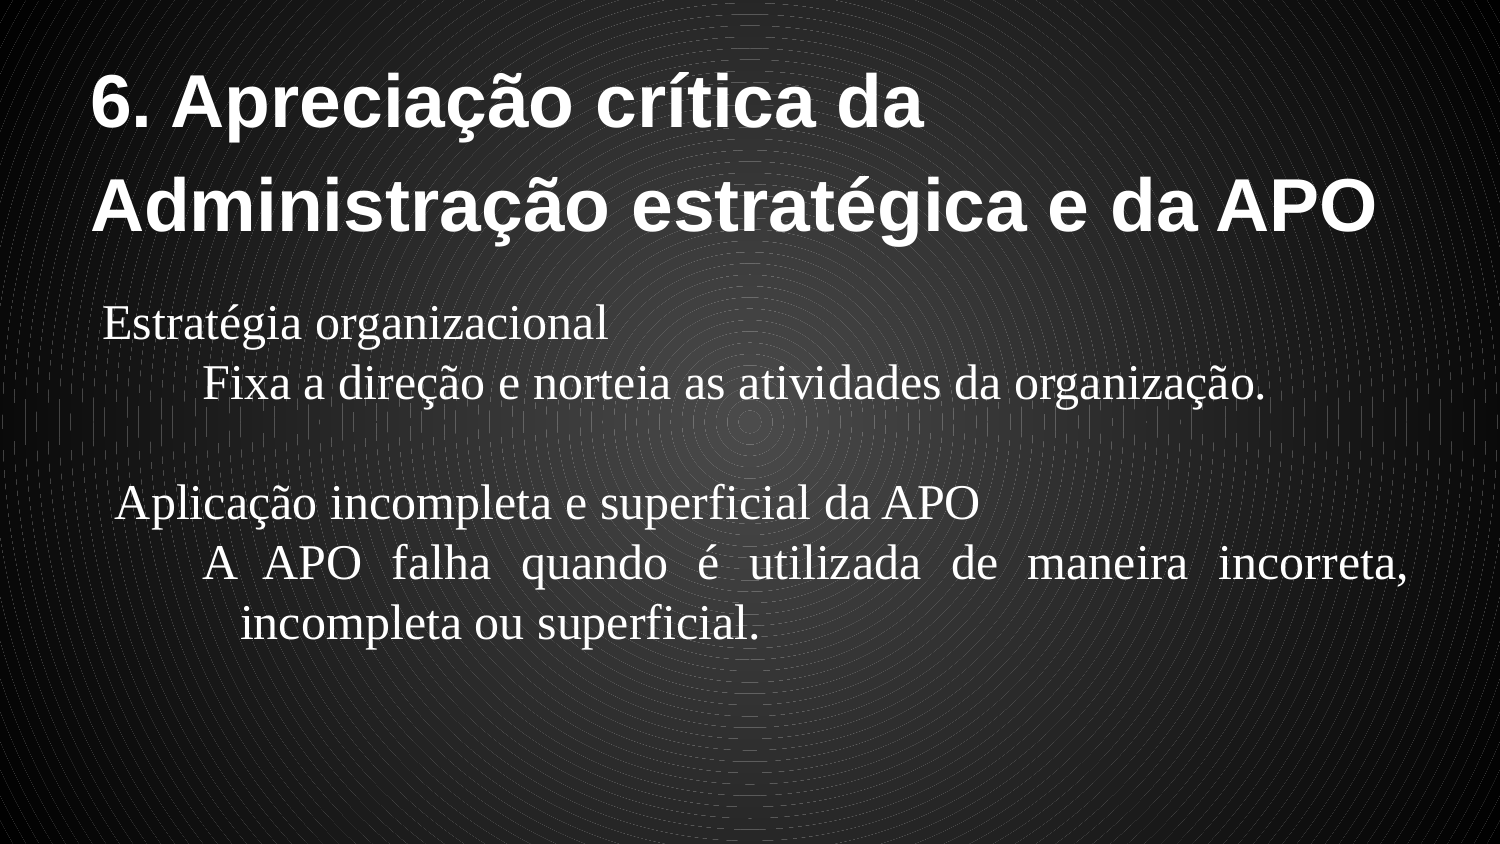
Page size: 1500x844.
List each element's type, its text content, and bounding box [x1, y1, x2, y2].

list Estratégia organizacional Fixa a direção e norteia as atividades da organização. Aplicação incompleta e superficial da APO A APO falha quando é utilizada de maneira incorreta, incompleta ou superficial. [75, 275, 1425, 808]
title 6. Apreciação crítica da Administração estratégica e da APO [75, 35, 1425, 262]
